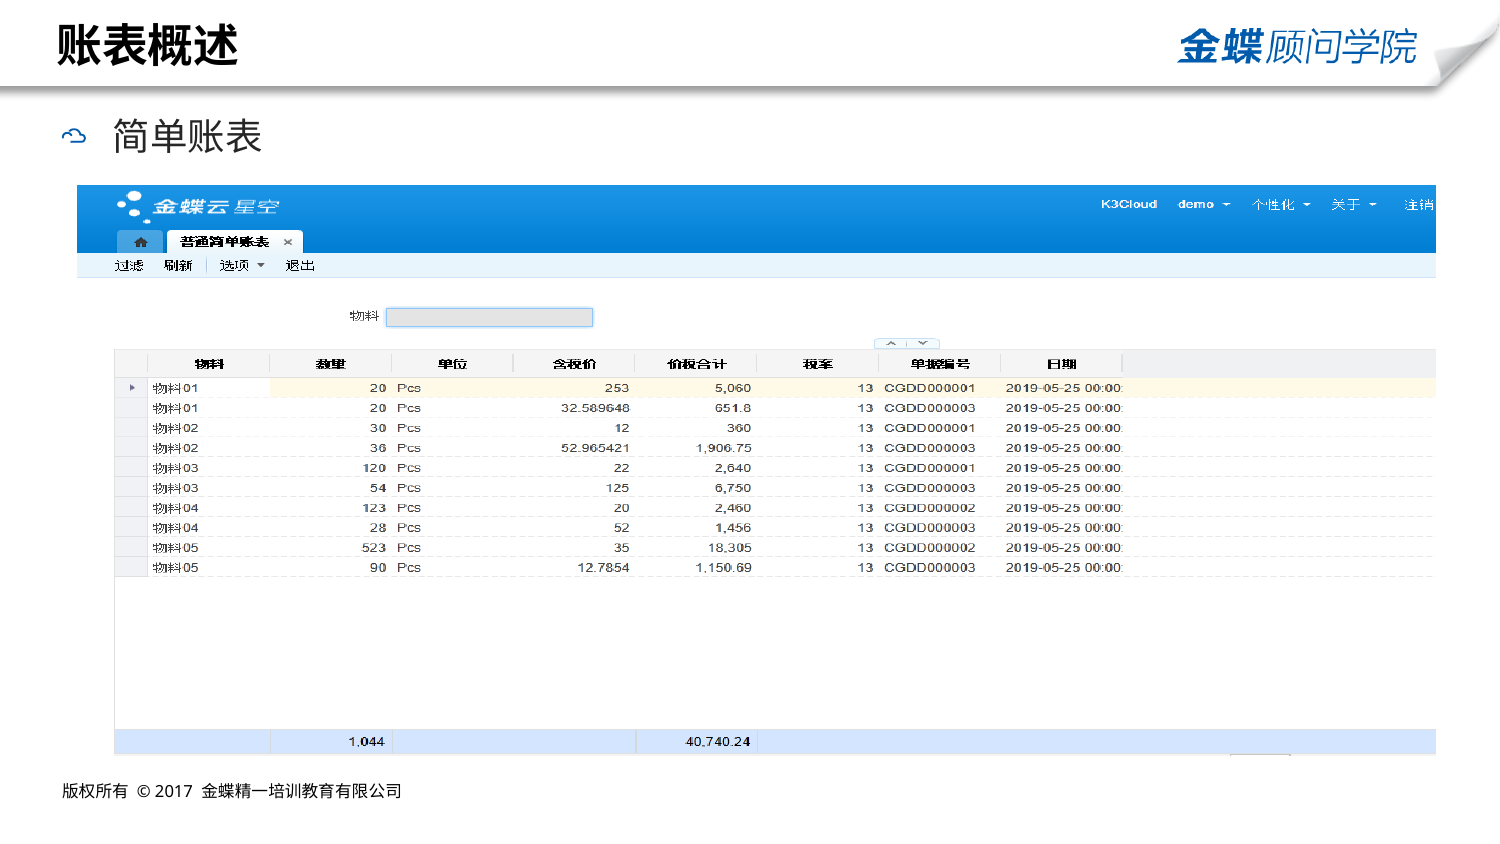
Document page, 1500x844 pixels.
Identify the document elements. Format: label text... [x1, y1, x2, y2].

list 简单账表 [41, 105, 1459, 738]
title 账表概述 [41, 2, 1336, 86]
picture [56, 122, 83, 149]
picture [76, 185, 1436, 756]
picture [0, 0, 1500, 86]
